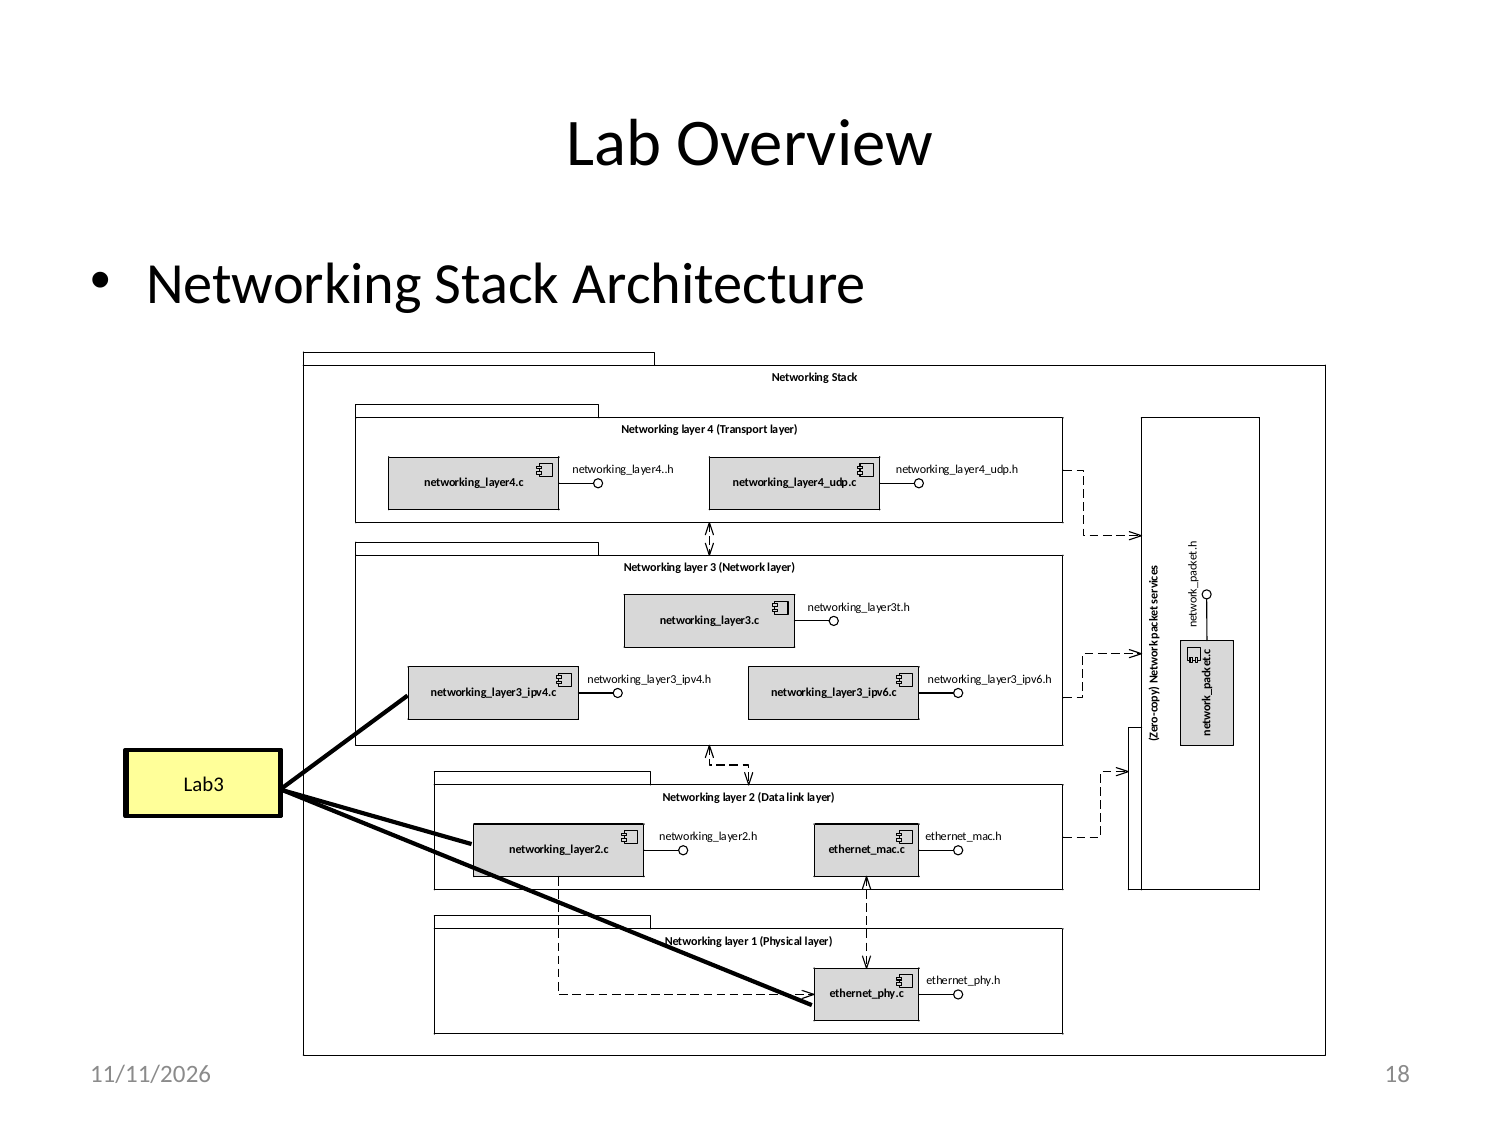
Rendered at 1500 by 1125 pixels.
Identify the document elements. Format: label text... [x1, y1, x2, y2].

picture [301, 349, 1327, 1056]
text_box Lab3 [125, 748, 295, 818]
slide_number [75, 1042, 350, 1103]
title Lab Overview [75, 45, 1425, 233]
text_box Lab3: [283, 775, 295, 788]
list Networking Stack Architecture [75, 237, 1425, 1005]
slide_number 18 [1149, 1042, 1425, 1103]
